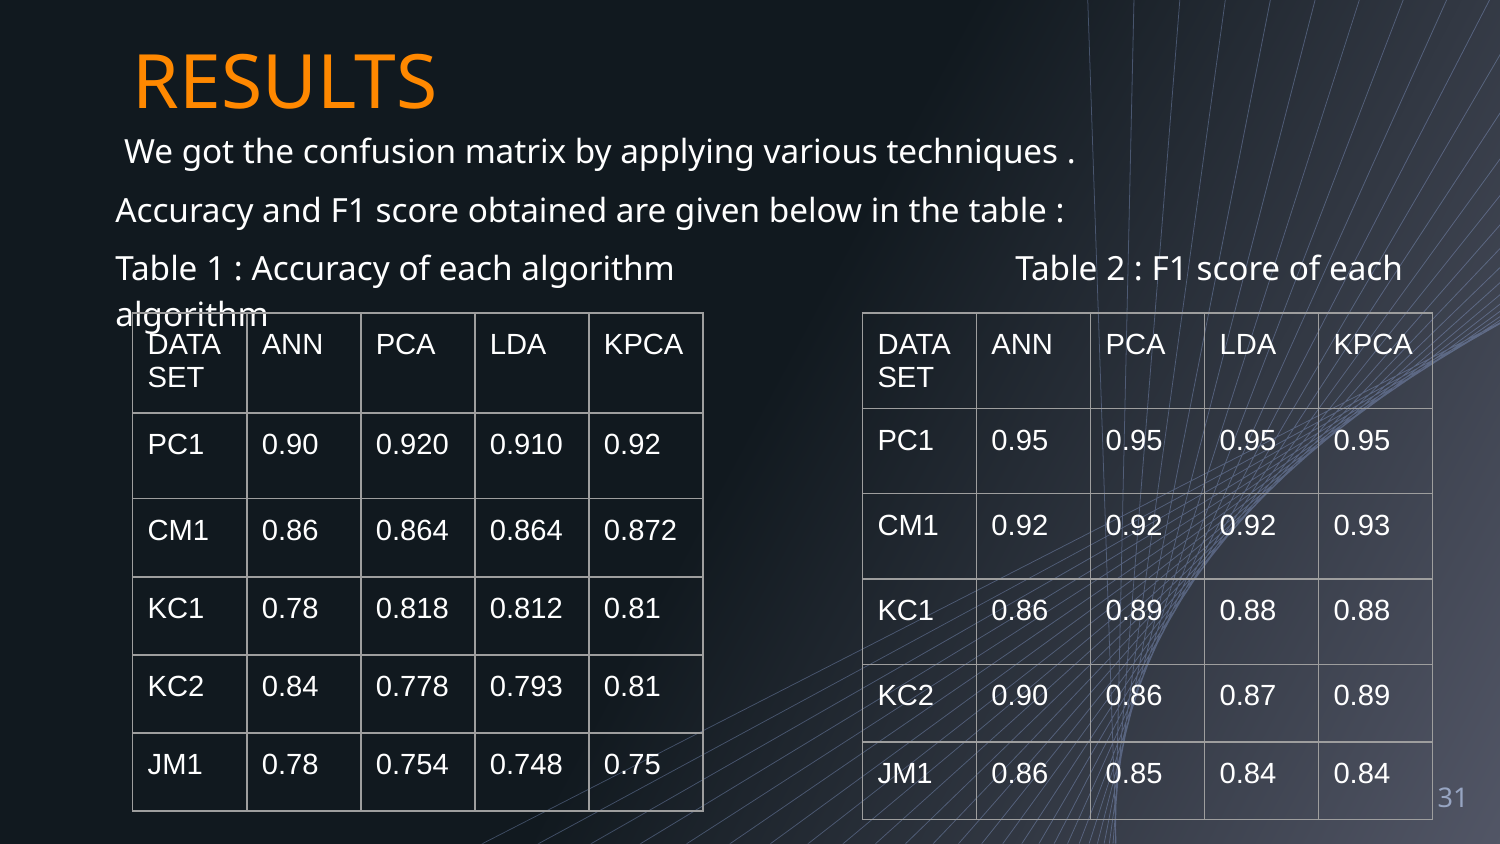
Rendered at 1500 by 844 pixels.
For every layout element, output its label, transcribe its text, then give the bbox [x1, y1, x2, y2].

table_cell 0.793 [476, 656, 588, 732]
table_cell PC1 [863, 409, 976, 493]
list We got the confusion matrix by applying various techniques . Accuracy and F1 score obtained are given below in the table : Table 1 : Accuracy of each algorithm Table 2 : F1 score of each algorithm [115, 124, 1451, 832]
table_cell 0.92 [590, 414, 702, 498]
table_cell 0.92 [1205, 494, 1318, 578]
table_header KPCA [1319, 314, 1432, 408]
table_header ANN [248, 314, 360, 412]
table_cell 0.92 [977, 494, 1090, 578]
table_header KPCA [590, 314, 702, 412]
table_cell 0.95 [1319, 409, 1432, 493]
table_cell 0.84 [1205, 743, 1318, 819]
table_header PCA [362, 314, 474, 412]
table_cell 0.910 [476, 414, 588, 498]
table_cell 0.754 [362, 734, 474, 810]
table_cell 0.86 [977, 743, 1090, 819]
title RESULTS [132, 41, 1338, 124]
table_cell 0.778 [362, 656, 474, 732]
table_cell 0.86 [977, 580, 1090, 664]
table_cell 0.87 [1205, 665, 1318, 741]
table_cell KC2 [863, 665, 976, 741]
table_header DATASET [133, 314, 246, 412]
table_cell 0.95 [977, 409, 1090, 493]
table_header DATASET [863, 314, 976, 408]
table_cell 0.95 [1091, 409, 1204, 493]
table_cell PC1 [133, 414, 246, 498]
table_cell 0.78 [248, 578, 360, 654]
table_cell 0.84 [1319, 743, 1432, 819]
table_cell CM1 [863, 494, 976, 578]
table_cell JM1 [133, 734, 246, 810]
table_cell 0.90 [977, 665, 1090, 741]
table_cell JM1 [863, 743, 976, 819]
table_cell KC1 [863, 580, 976, 664]
table_cell KC2 [133, 656, 246, 732]
table_cell 0.748 [476, 734, 588, 810]
table_cell 0.818 [362, 578, 474, 654]
table_cell 0.812 [476, 578, 588, 654]
slide_number ‹#› [1378, 766, 1469, 832]
table_cell 0.95 [1205, 409, 1318, 493]
table_header ANN [977, 314, 1090, 408]
table_cell 0.864 [362, 499, 474, 576]
table_cell 0.92 [1091, 494, 1204, 578]
table_cell 0.872 [590, 499, 702, 576]
table_cell 0.88 [1319, 580, 1432, 664]
table_cell 0.81 [590, 656, 702, 732]
table_cell 0.78 [248, 734, 360, 810]
table_cell 0.81 [590, 578, 702, 654]
table_cell 0.920 [362, 414, 474, 498]
table_cell CM1 [133, 499, 246, 576]
table_cell KC1 [133, 578, 246, 654]
table_cell 0.864 [476, 499, 588, 576]
table_cell 0.86 [248, 499, 360, 576]
table_cell 0.88 [1205, 580, 1318, 664]
table_header PCA [1091, 314, 1204, 408]
table_cell 0.89 [1091, 580, 1204, 664]
table_cell 0.89 [1319, 665, 1432, 741]
table_cell 0.84 [248, 656, 360, 732]
table_cell 0.86 [1091, 665, 1204, 741]
table_header LDA [1205, 314, 1318, 408]
table_cell 0.93 [1319, 494, 1432, 578]
table_cell 0.90 [248, 414, 360, 498]
table_cell 0.75 [590, 734, 702, 810]
table_header LDA [476, 314, 588, 412]
table_cell 0.85 [1091, 743, 1204, 819]
